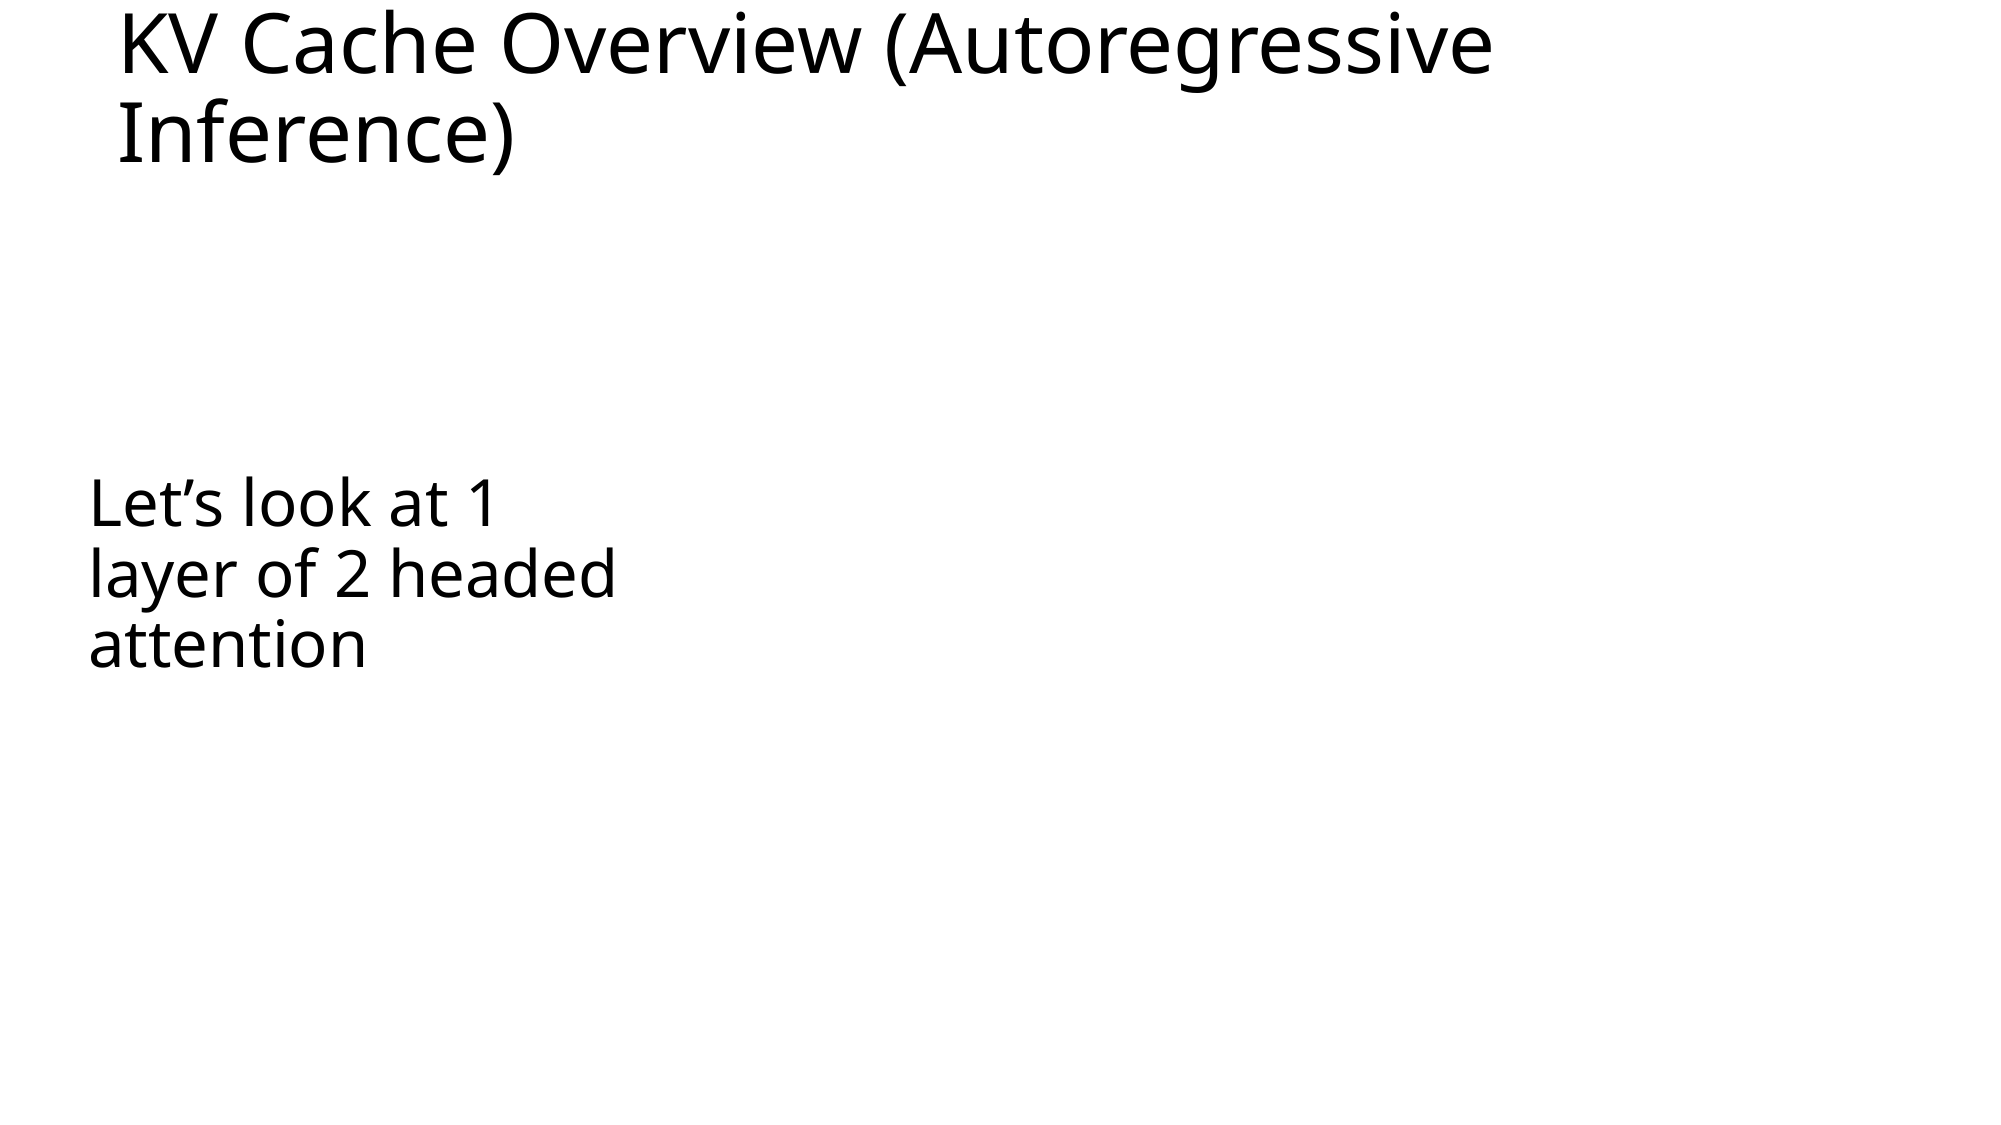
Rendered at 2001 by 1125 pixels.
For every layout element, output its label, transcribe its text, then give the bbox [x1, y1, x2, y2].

title Let’s look at 1 layer of 2 headed attention [73, 432, 641, 720]
text_box KV Cache Overview (Autoregressive Inference) [102, 0, 1828, 200]
